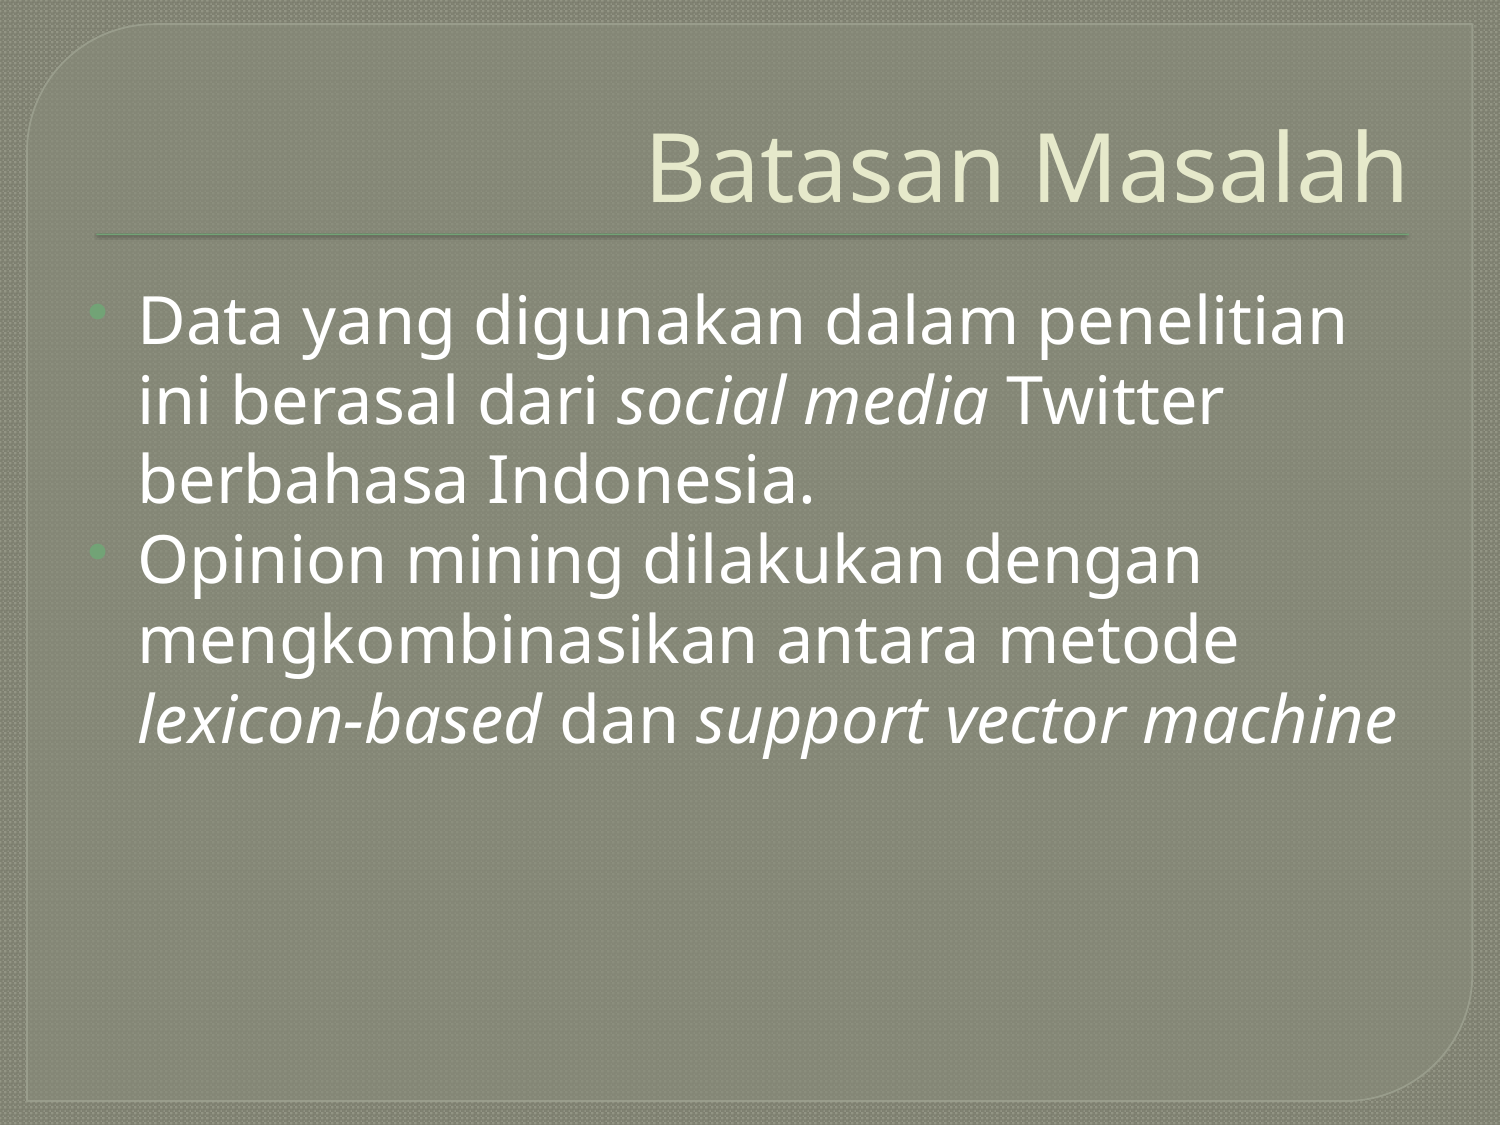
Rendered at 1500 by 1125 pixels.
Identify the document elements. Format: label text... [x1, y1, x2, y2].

list Data yang digunakan dalam penelitian ini berasal dari social media Twitter berbahasa Indonesia. Opinion mining dilakukan dengan mengkombinasikan antara metode lexicon-based dan support vector machine [75, 270, 1425, 1013]
title Batasan Masalah [75, 41, 1425, 230]
